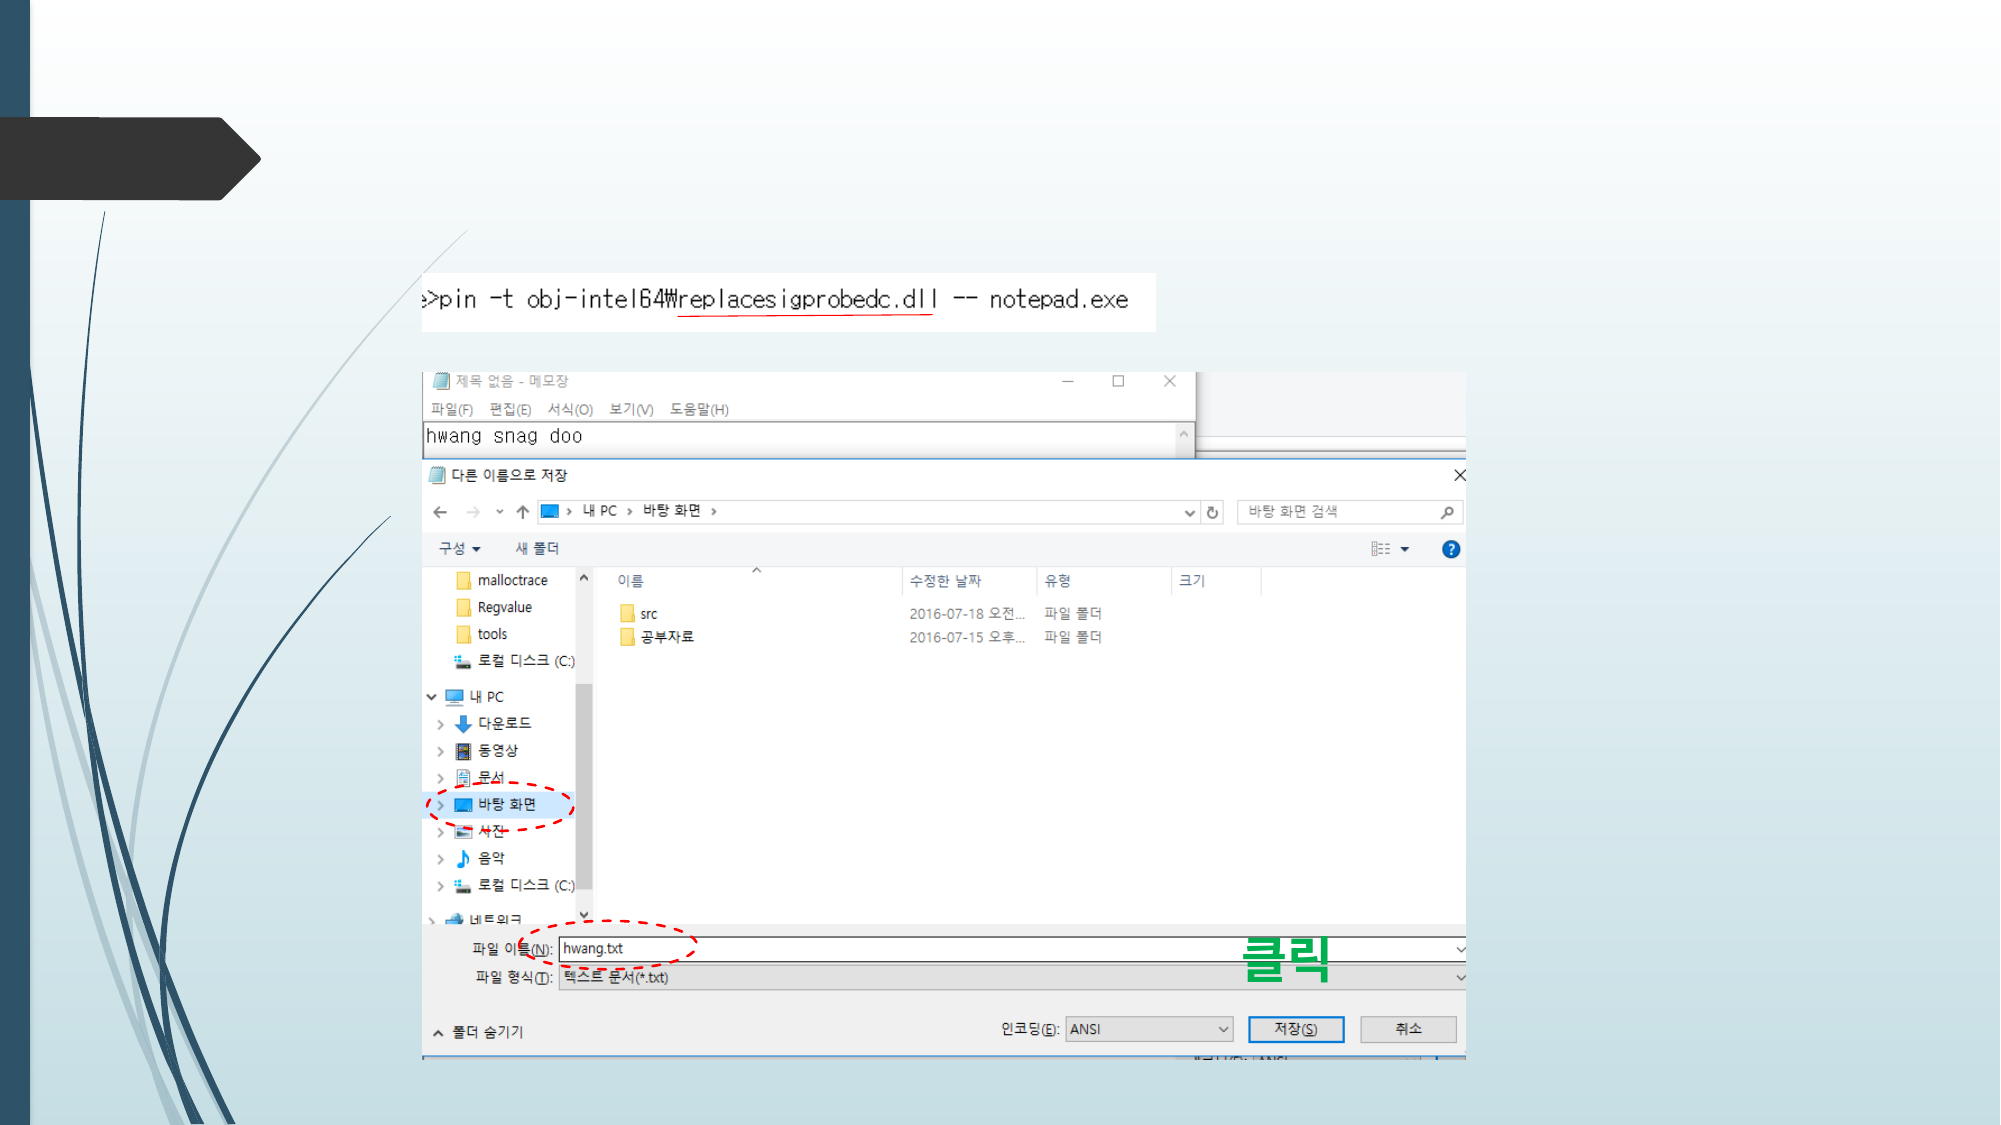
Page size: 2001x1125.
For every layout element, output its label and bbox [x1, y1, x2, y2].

picture [422, 273, 1156, 332]
picture [422, 372, 1466, 1060]
